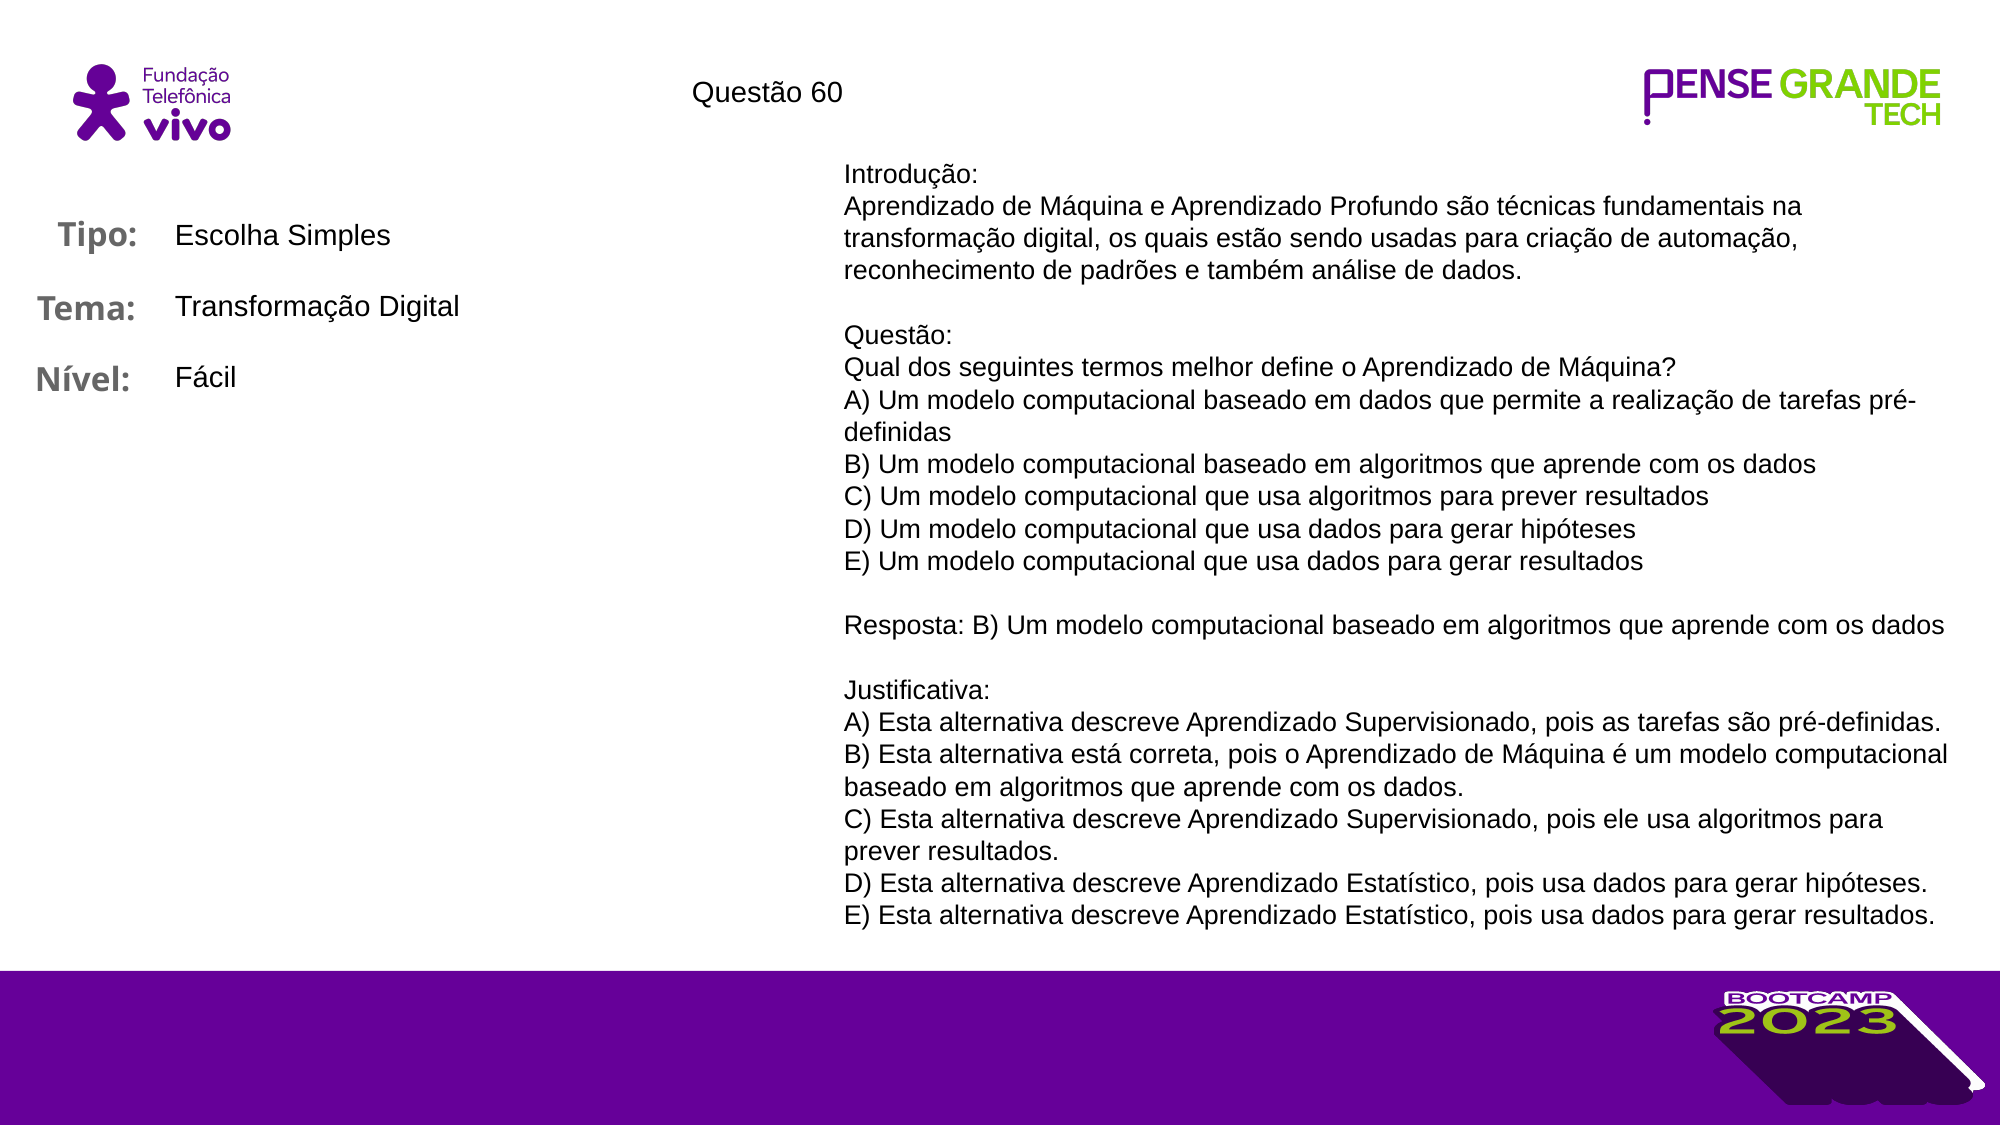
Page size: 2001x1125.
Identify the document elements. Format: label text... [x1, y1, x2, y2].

text_box Tipo: [42, 206, 153, 261]
text_box Questão 60 [677, 65, 1131, 116]
text_box Tema: [22, 279, 151, 335]
text_box Nível: [20, 350, 146, 406]
text_box Transformação Digital [160, 279, 830, 330]
text_box Introdução: Aprendizado de Máquina e Aprendizado Profundo são técnicas fundamentais na transformação digital, os quais estão sendo usadas para criação de automação, reconhecimento de padrões e também análise de dados. Questão: Qual dos seguintes termos melhor define o Aprendizado de Máquina? A) Um modelo computacional baseado em dados que permite a realização de tarefas pré-definidas B) Um modelo computacional baseado em algoritmos que aprende com os dados C) Um modelo computacional que usa algoritmos para prever resultados D) Um modelo computacional que usa dados para gerar hipóteses E) Um modelo computacional que usa dados para gerar resultados Resposta: B) Um modelo computacional baseado em algoritmos que aprende com os dados Justificativa: A) Esta alternativa descreve Aprendizado Supervisionado, pois as tarefas são pré-definidas. B) Esta alternativa está correta, pois o Aprendizado de Máquina é um modelo computacional baseado em algoritmos que aprende com os dados. C) Esta alternativa descreve Aprendizado Supervisionado, pois ele usa algoritmos para prever resultados. D) Esta alternativa descreve Aprendizado Estatístico, pois usa dados para gerar hipóteses. E) Esta alternativa descreve Aprendizado Estatístico, pois usa dados para gerar resultados. [829, 148, 1970, 951]
picture [67, 56, 237, 150]
text_box Fácil [160, 350, 830, 401]
text_box [0, 970, 2000, 1125]
picture [1614, 0, 1970, 198]
picture [1713, 991, 1985, 1105]
text_box Escolha Simples [160, 208, 830, 259]
